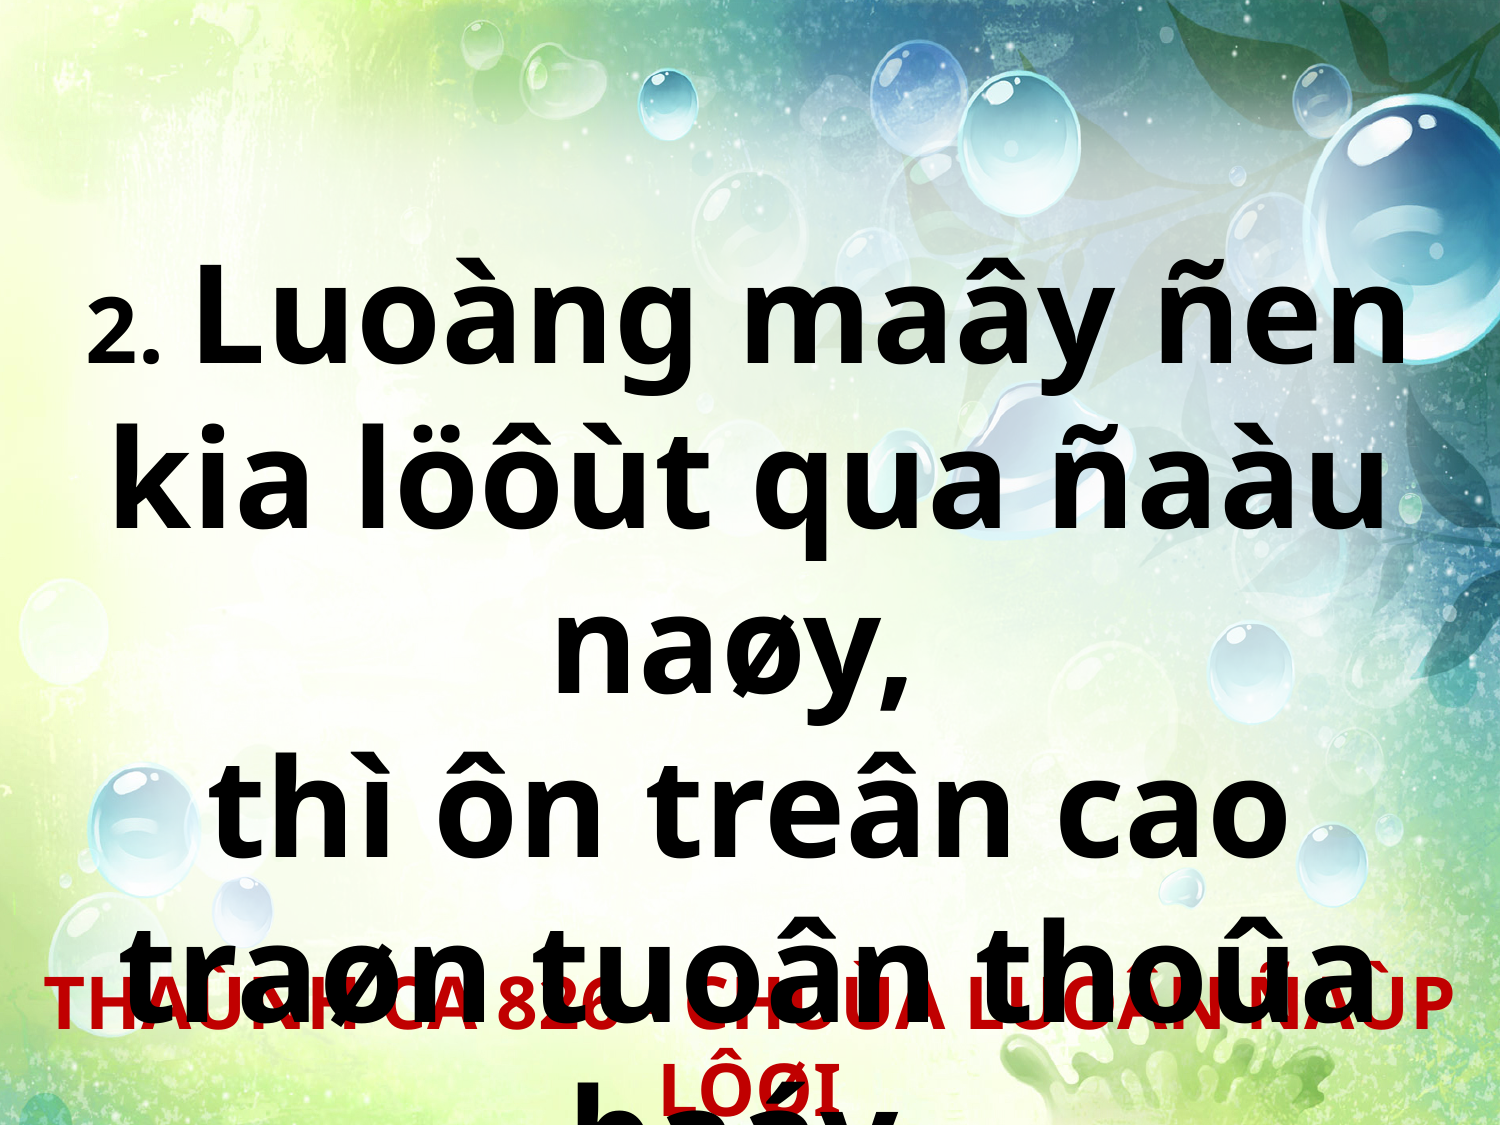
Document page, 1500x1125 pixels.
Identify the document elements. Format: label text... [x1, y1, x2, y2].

picture [0, 0, 1500, 218]
text_box 2. Luoàng maây ñen kia löôùt qua ñaàu naøy, thì ôn treân cao traøn tuoân thoûa baáy. [0, 218, 1500, 1125]
